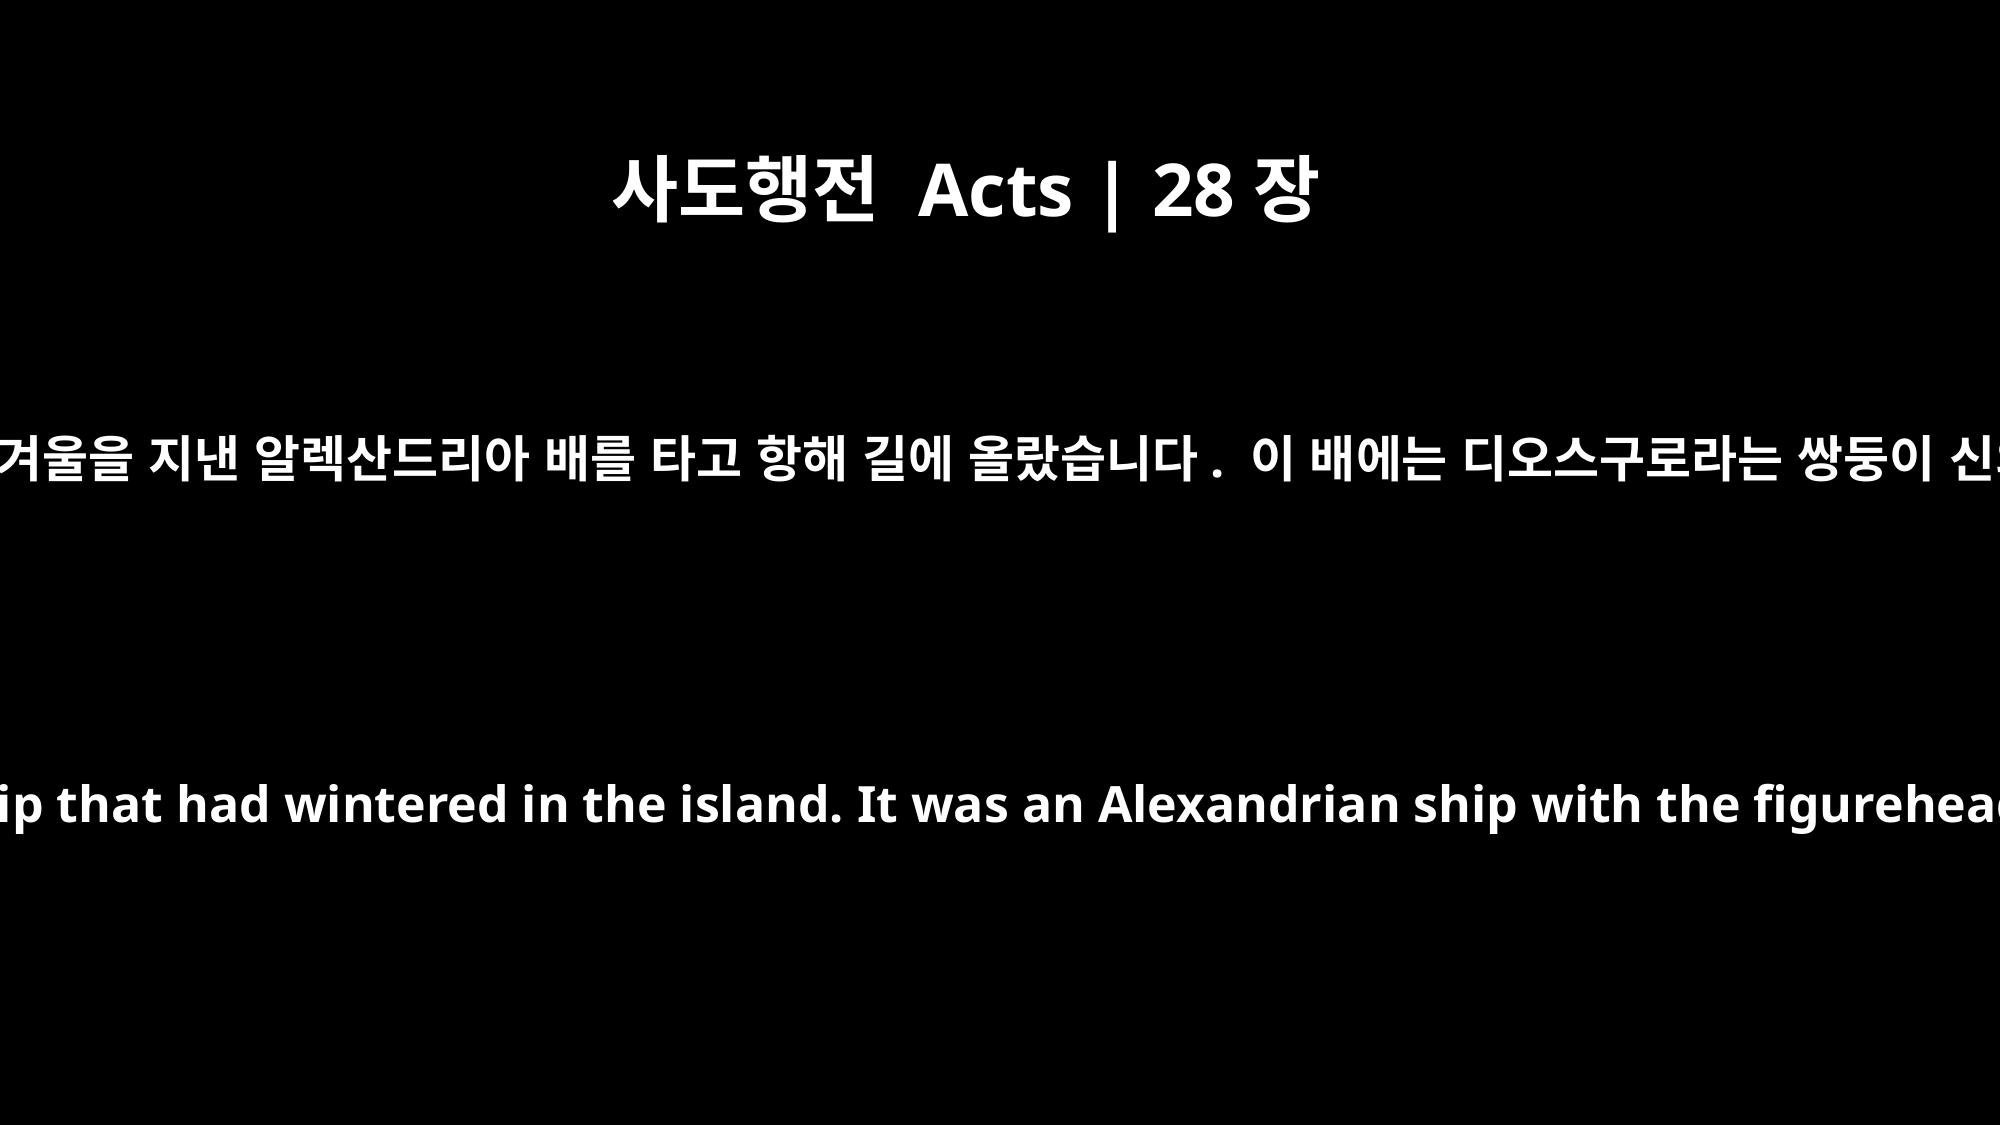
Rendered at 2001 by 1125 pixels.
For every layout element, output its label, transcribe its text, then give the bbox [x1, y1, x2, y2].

text_box 11 석 달이 지난 후 우리는 그 섬에서 겨울을 지낸 알렉산드리아 배를 타고 항해 길에 올랐습니다. 이 배에는 디오스구로라는 쌍둥이 신의 형상이 새겨져 있었습니다. [0, 359, 2000, 495]
text_box After three months we put out to sea in a ship that had wintered in the island. It was an Alexandrian ship with the figurehead of the twin gods Castor and Pollux. [0, 764, 2000, 840]
text_box 사도행전 Acts | 28장 [596, 136, 1336, 239]
